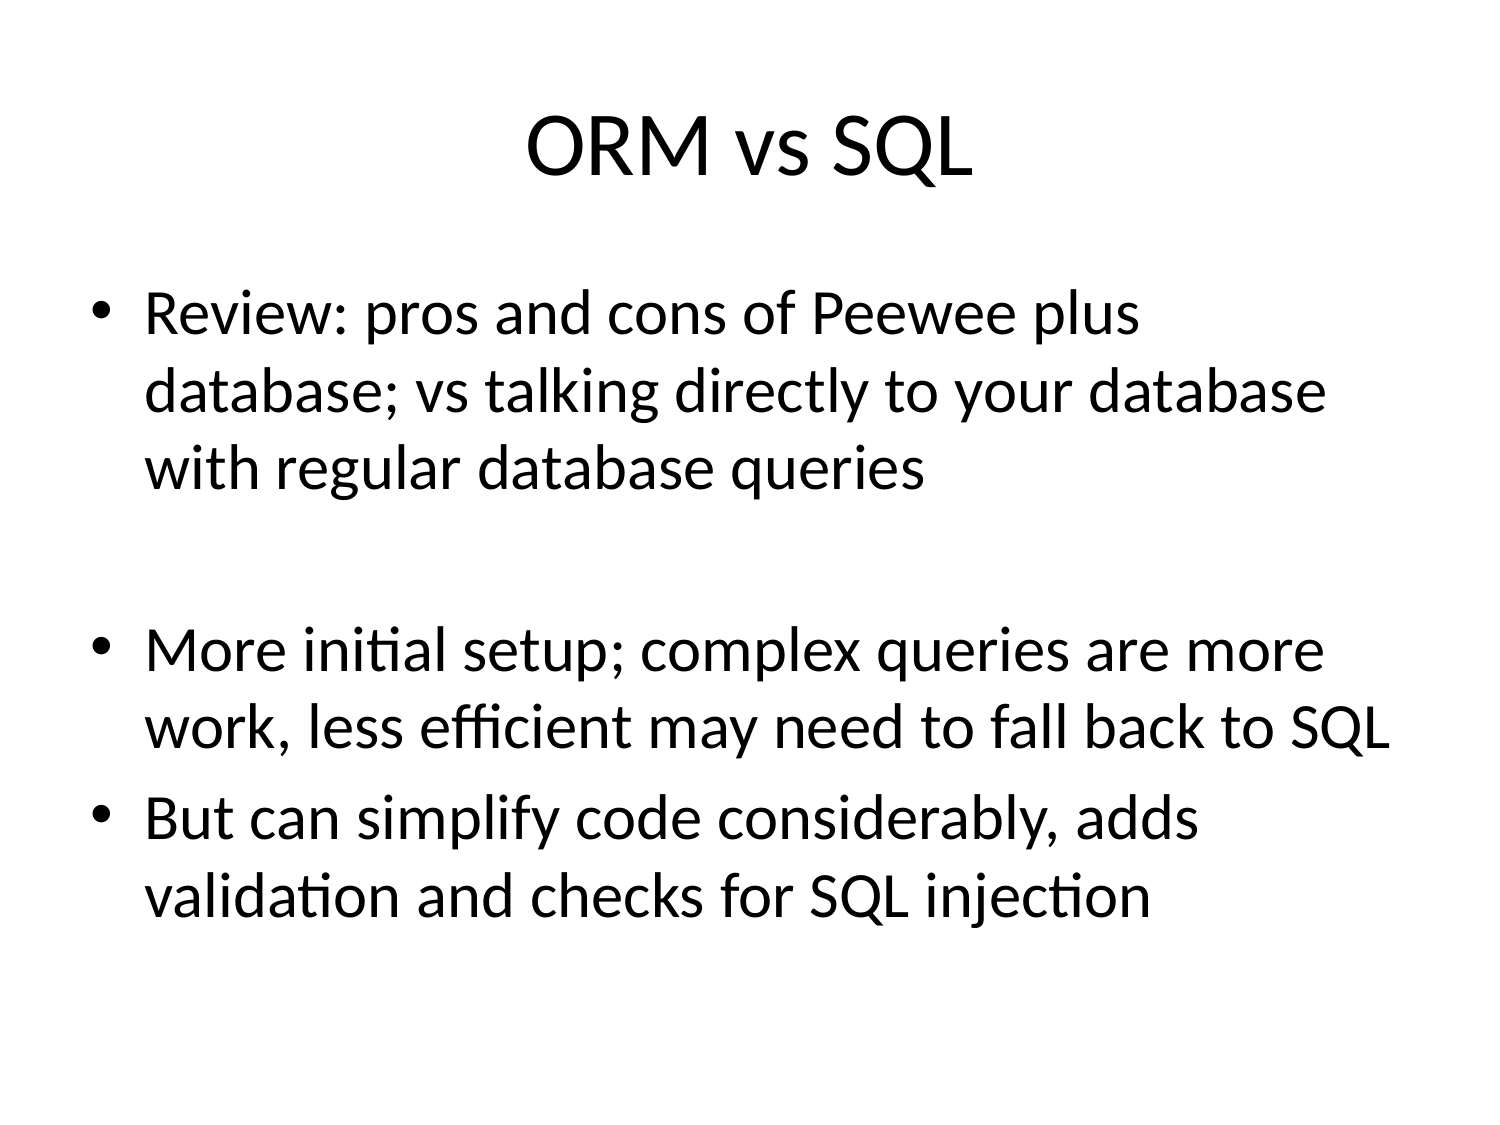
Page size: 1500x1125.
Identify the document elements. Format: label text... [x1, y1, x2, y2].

title ORM vs SQL [75, 45, 1425, 233]
list Review: pros and cons of Peewee plus database; vs talking directly to your database with regular database queries More initial setup; complex queries are more work, less efficient may need to fall back to SQL But can simplify code considerably, adds validation and checks for SQL injection [75, 262, 1425, 1005]
